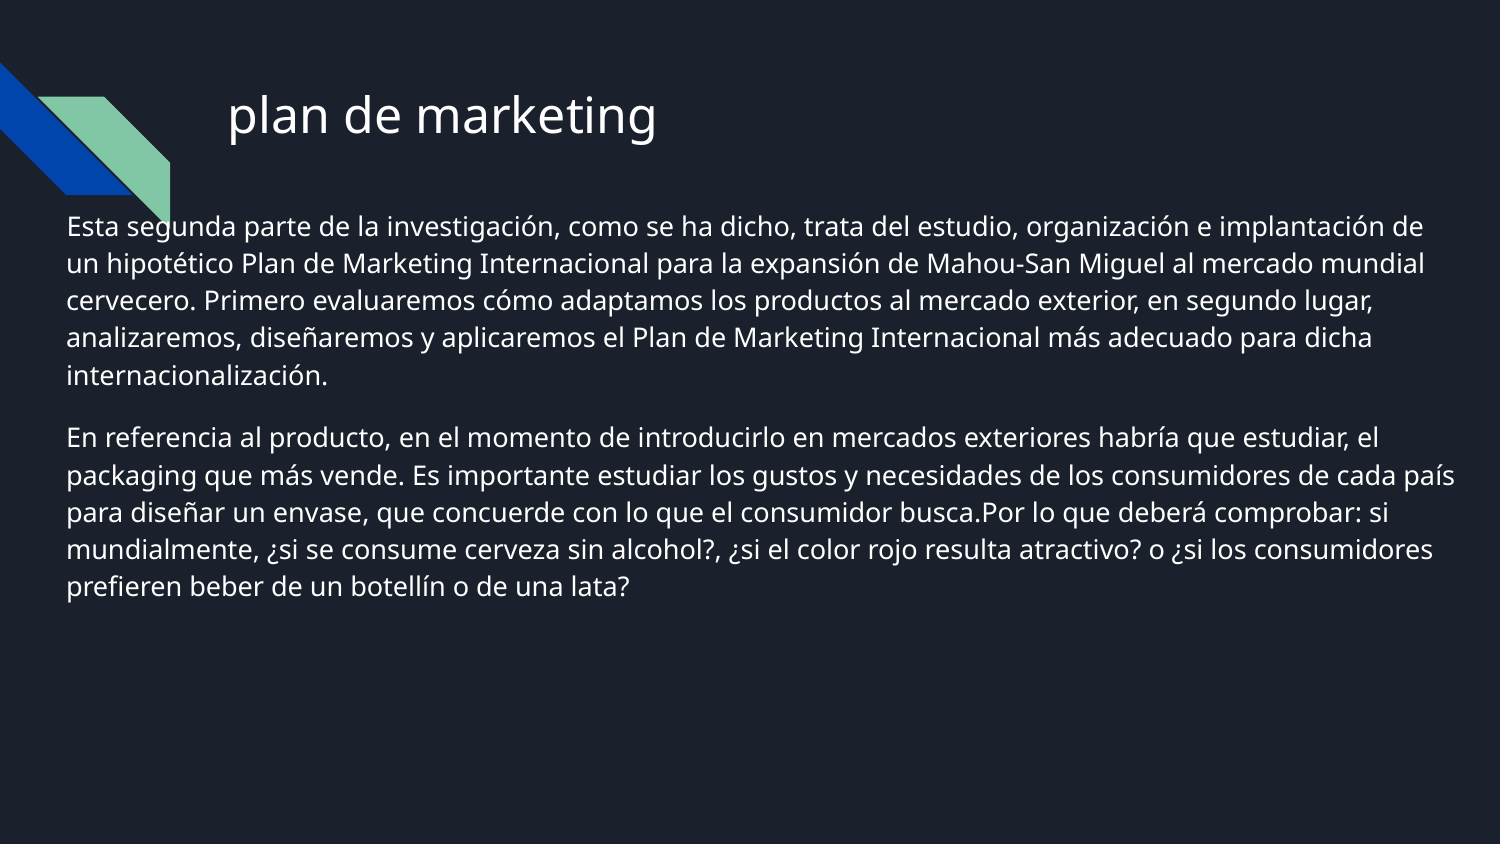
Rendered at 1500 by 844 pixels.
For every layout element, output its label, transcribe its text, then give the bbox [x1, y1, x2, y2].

title plan de marketing [212, 64, 1368, 189]
list Esta segunda parte de la investigación, como se ha dicho, trata del estudio, organización e implantación de un hipotético Plan de Marketing Internacional para la expansión de Mahou-San Miguel al mercado mundial cervecero. Primero evaluaremos cómo adaptamos los productos al mercado exterior, en segundo lugar, analizaremos, diseñaremos y aplicaremos el Plan de Marketing Internacional más adecuado para dicha internacionalización. En referencia al producto, en el momento de introducirlo en mercados exteriores habría que estudiar, el packaging que más vende. Es importante estudiar los gustos y necesidades de los consumidores de cada país para diseñar un envase, que concuerde con lo que el consumidor busca.Por lo que deberá comprobar: si mundialmente, ¿si se consume cerveza sin alcohol?, ¿si el color rojo resulta atractivo? o ¿si los consumidores prefieren beber de un botellín o de una lata? [51, 189, 1476, 844]
